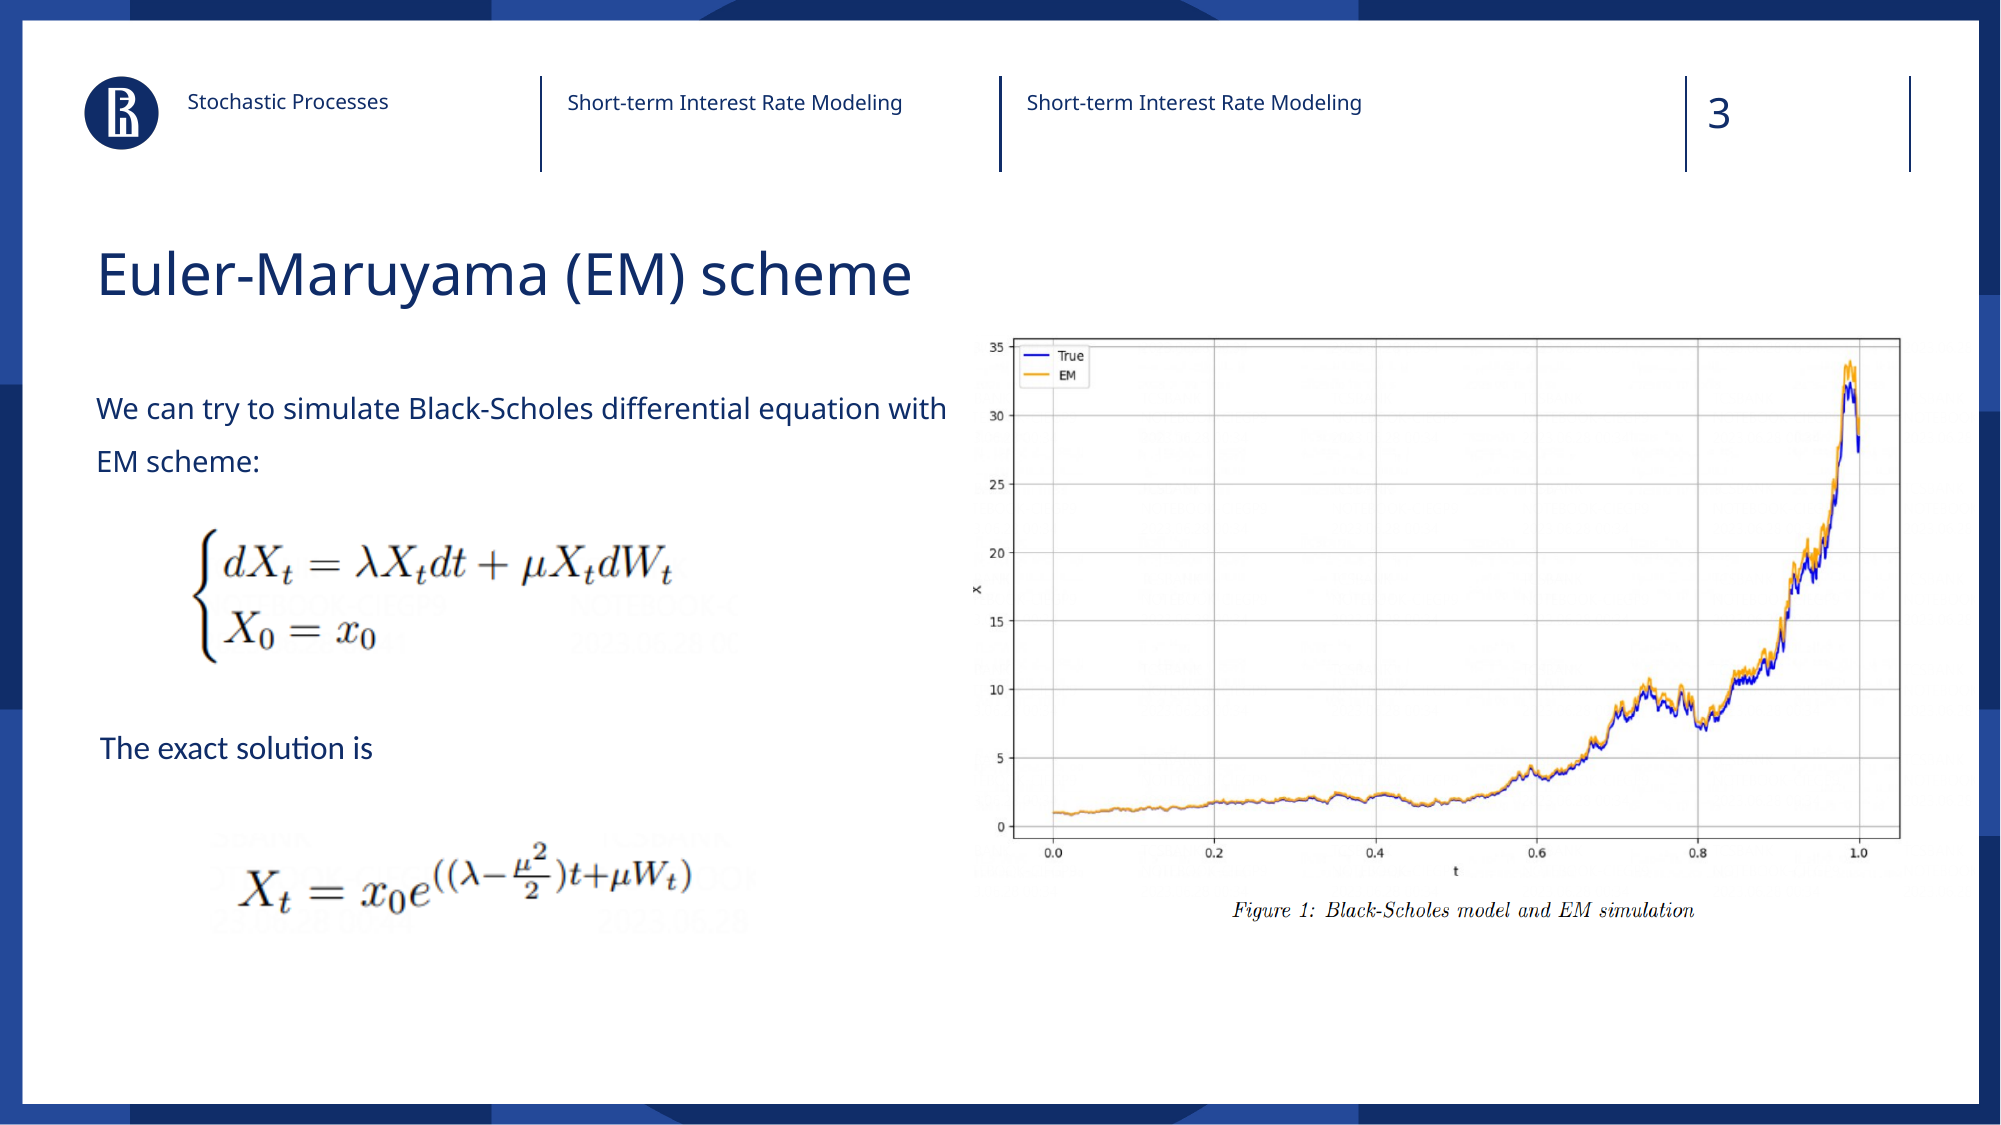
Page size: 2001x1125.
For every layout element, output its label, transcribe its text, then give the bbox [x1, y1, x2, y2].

picture [0, 0, 2001, 1125]
list Stochastic Processes [187, 88, 500, 157]
list We can try to simulate Black-Scholes differential equation with EM scheme: [96, 390, 957, 507]
title Euler-Maruyama (EM) scheme [96, 237, 957, 365]
list Short-term Interest Rate Modeling [1026, 90, 1367, 157]
list Short-term Interest Rate Modeling [567, 90, 907, 157]
text_box The exact solution is [85, 719, 973, 774]
